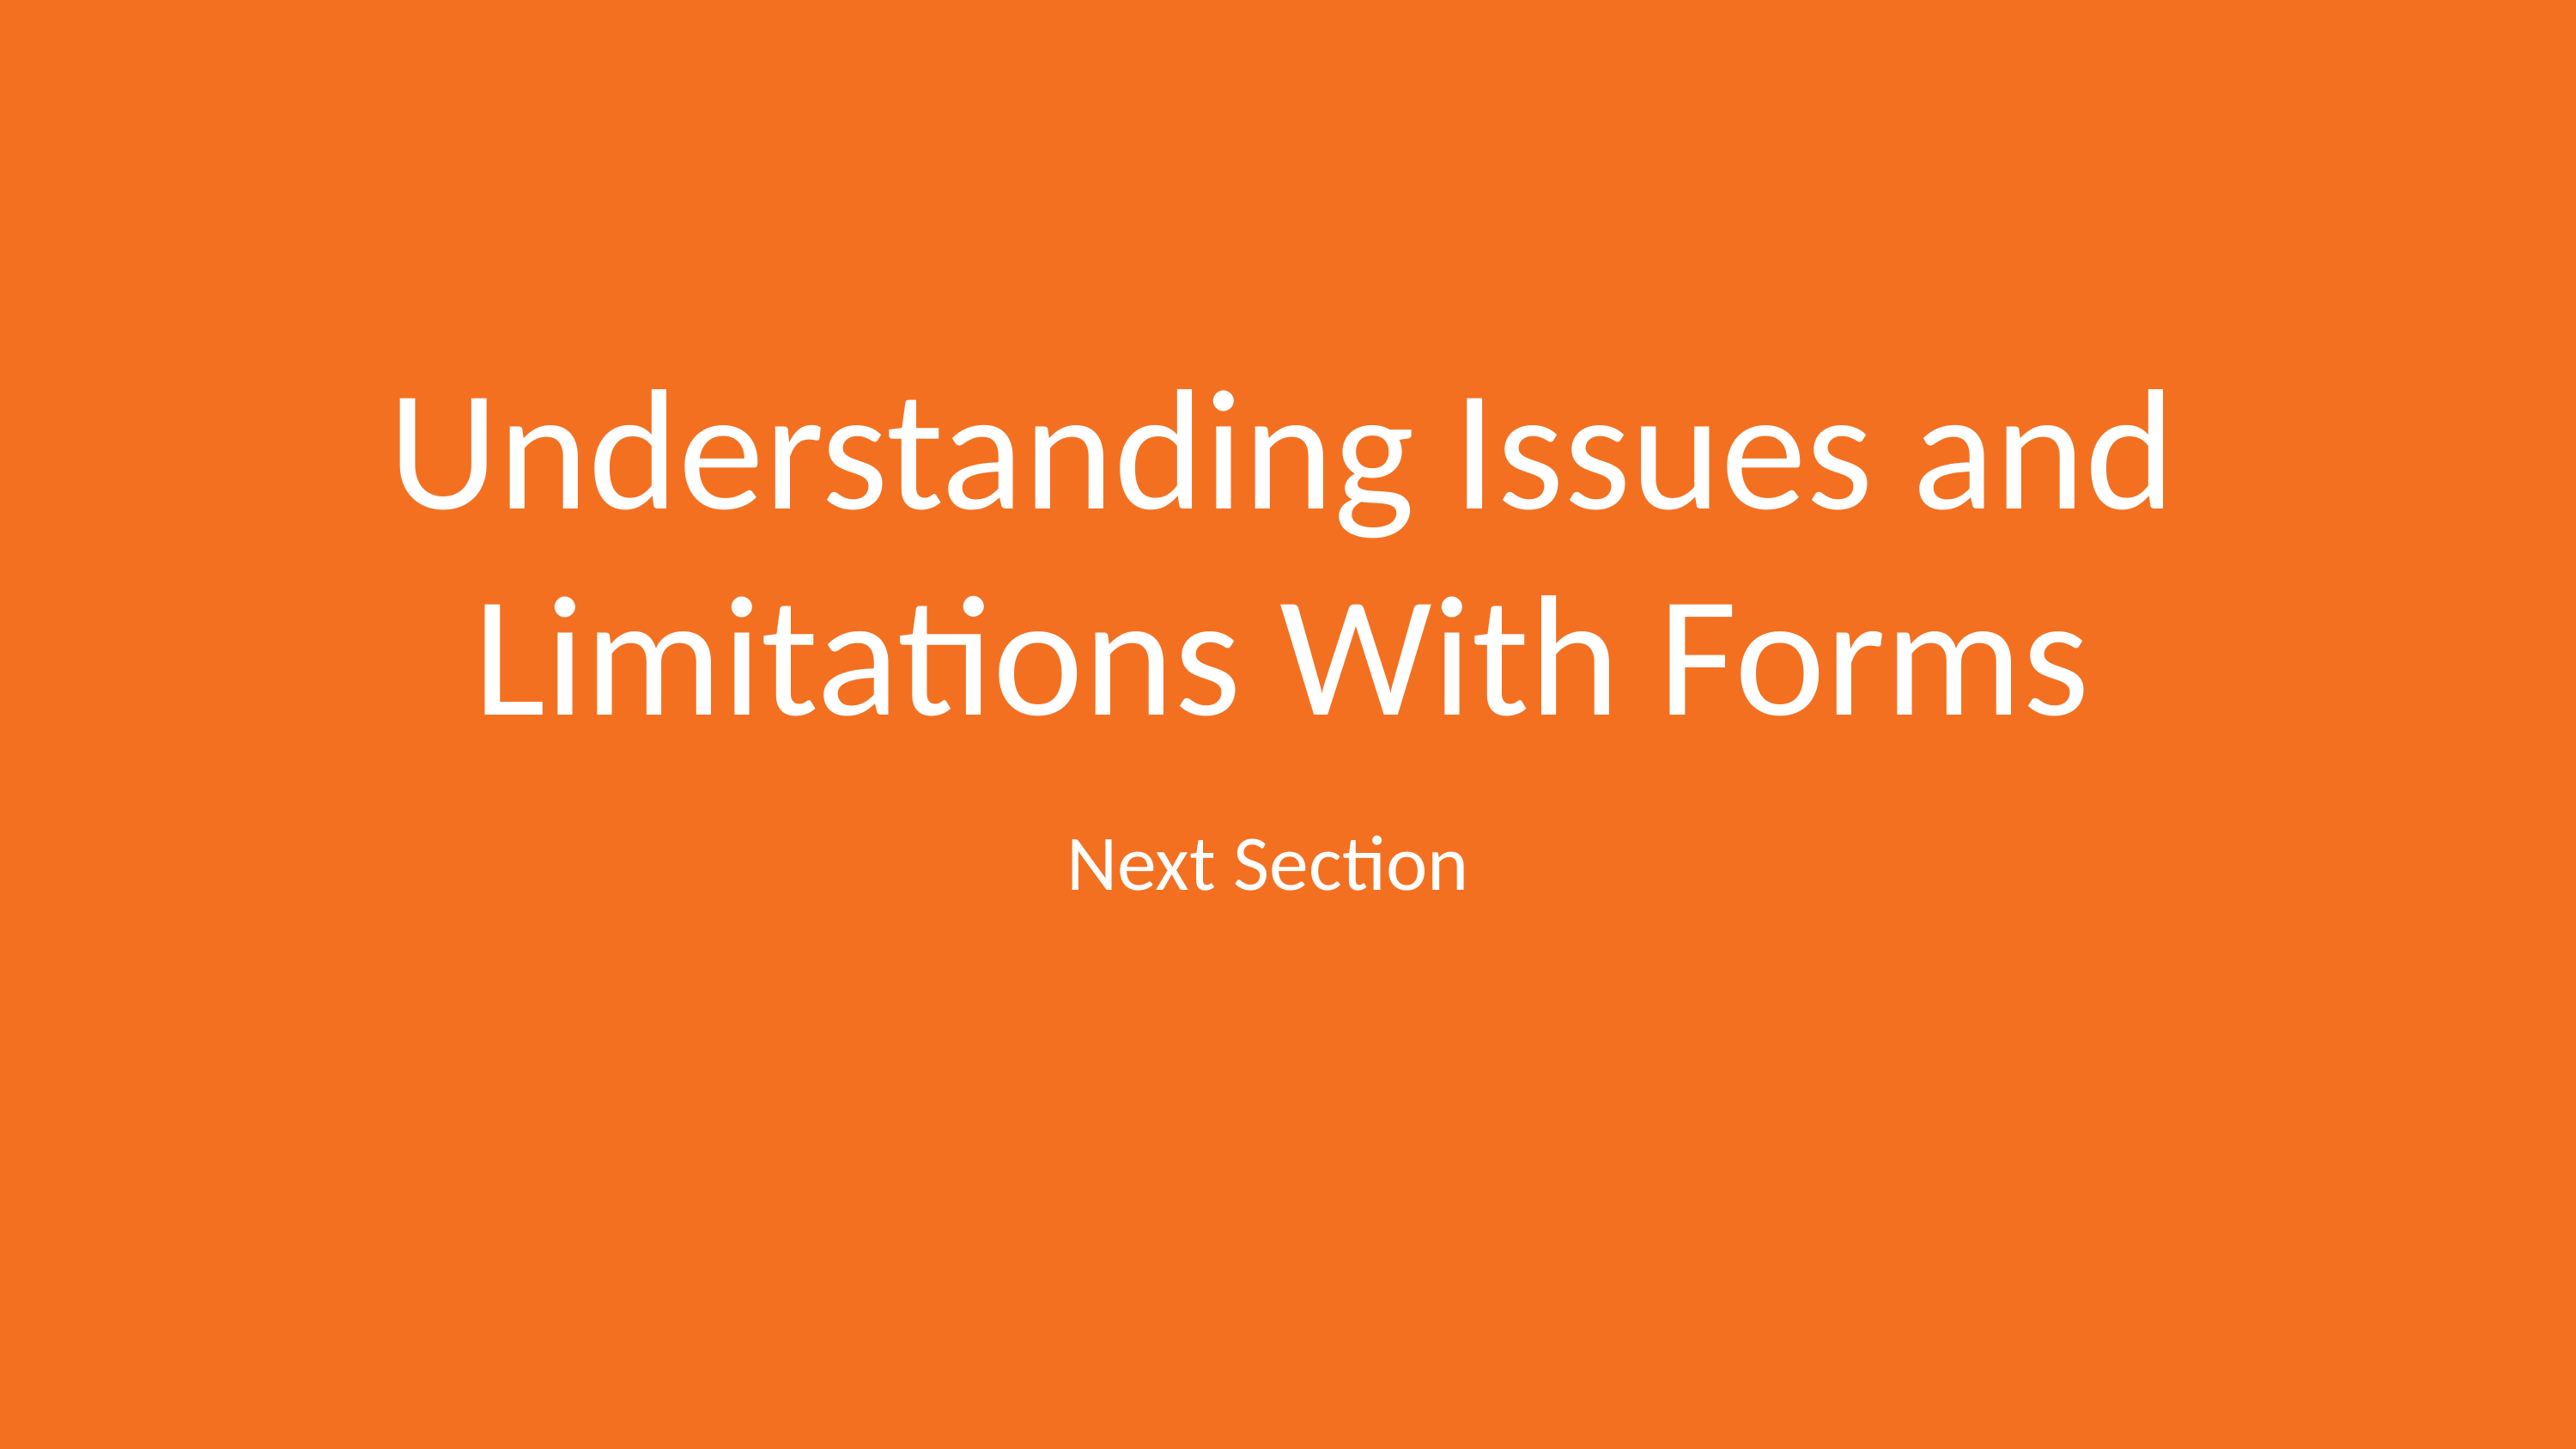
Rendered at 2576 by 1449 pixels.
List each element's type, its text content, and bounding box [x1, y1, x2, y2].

title Understanding Issues and Limitations With Forms [109, 512, 2456, 776]
subtitle Next Section [109, 785, 2427, 908]
